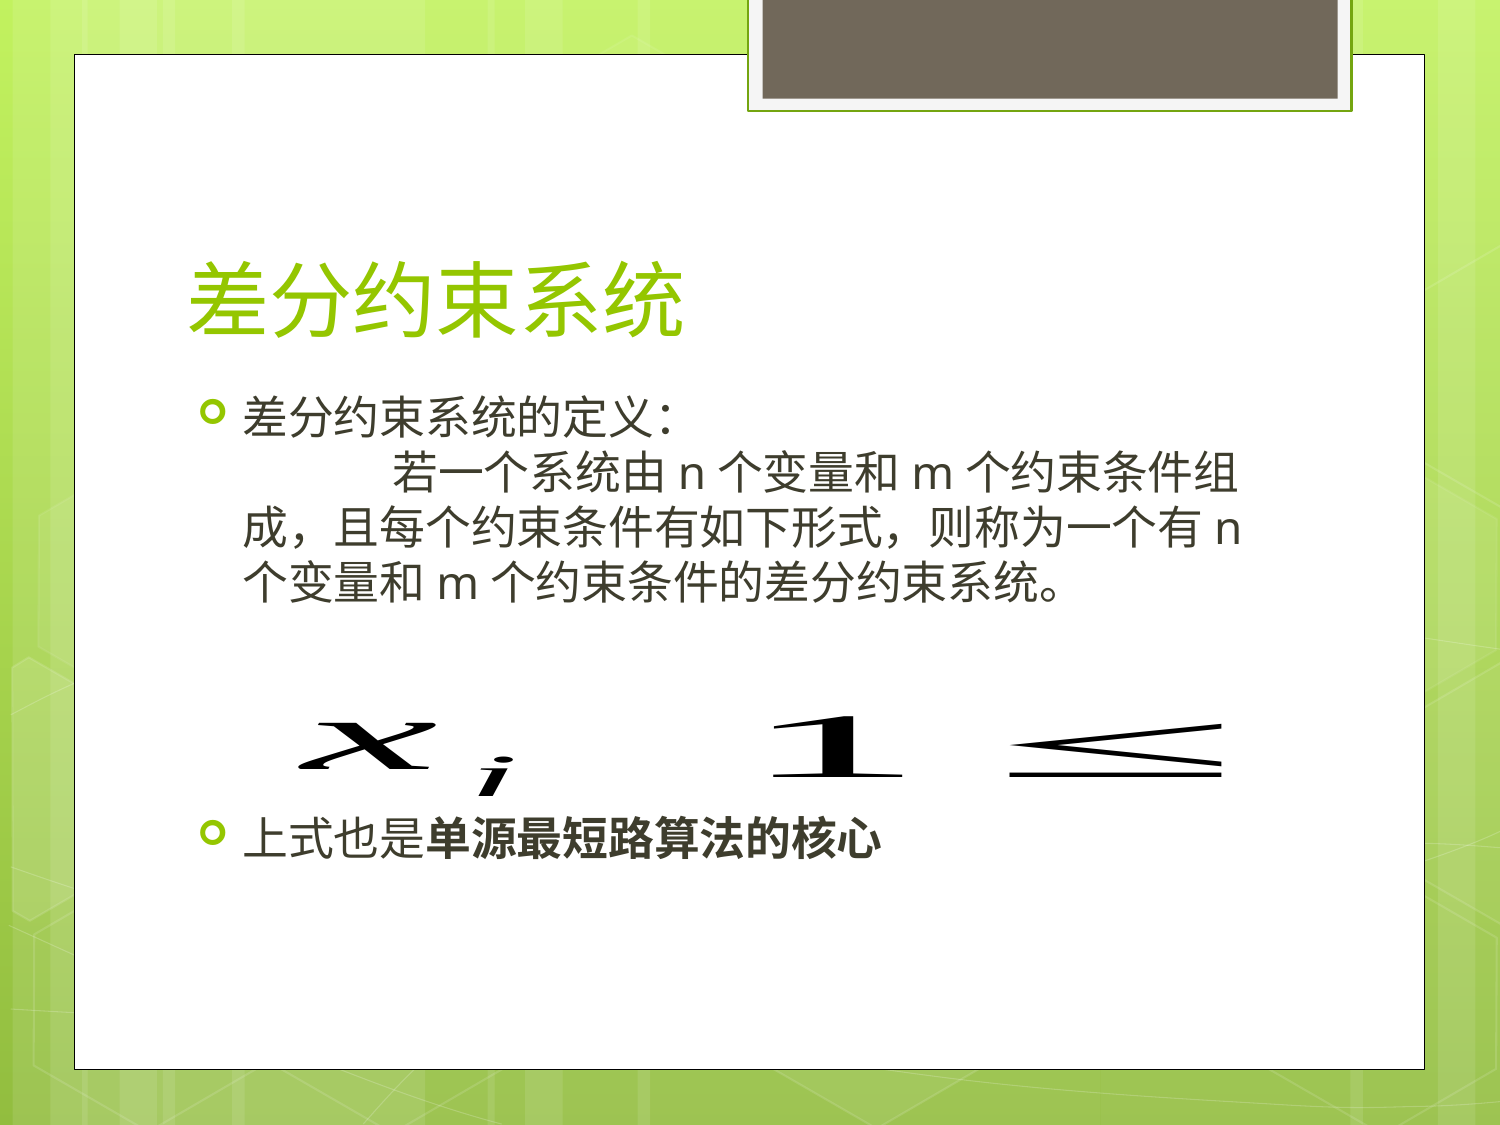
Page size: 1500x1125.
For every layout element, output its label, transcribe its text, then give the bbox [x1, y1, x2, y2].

picture [725, 692, 1247, 778]
picture [241, 668, 609, 796]
list 差分约束系统的定义： 若一个系统由n个变量和m个约束条件组成，且每个约束条件有如下形式，则称为一个有n个变量和m个约束条件的差分约束系统。 上式也是单源最短路算法的核心 [171, 381, 1283, 957]
title 差分约束系统 [171, 168, 1324, 357]
